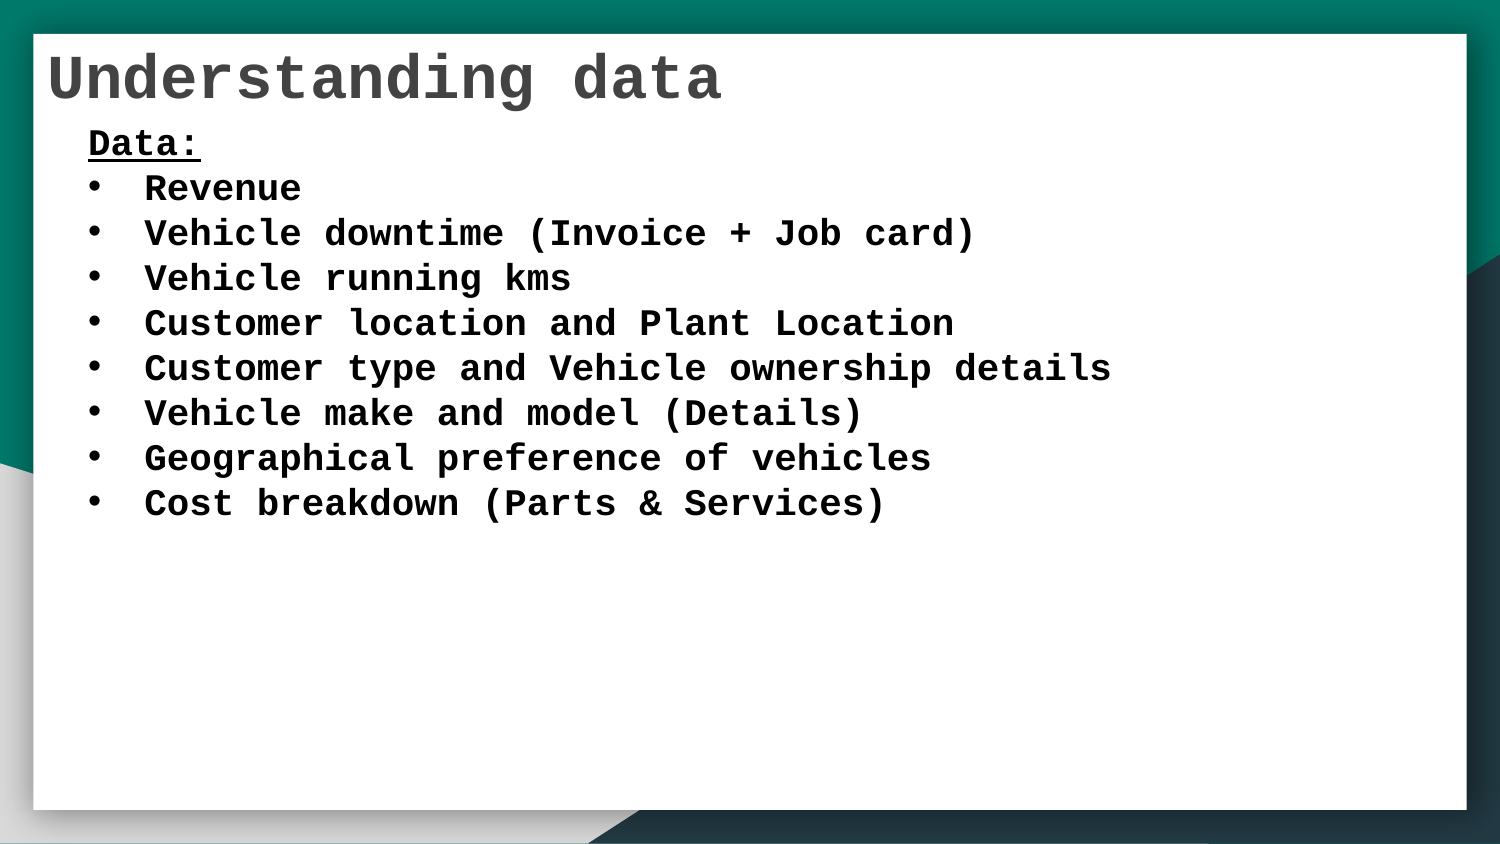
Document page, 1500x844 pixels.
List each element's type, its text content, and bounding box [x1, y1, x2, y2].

text_box Data: Revenue Vehicle downtime (Invoice + Job card) Vehicle running kms Customer location and Plant Location Customer type and Vehicle ownership details Vehicle make and model (Details) Geographical preference of vehicles Cost breakdown (Parts & Services) [73, 103, 1427, 583]
text_box Understanding data [32, 21, 1468, 115]
